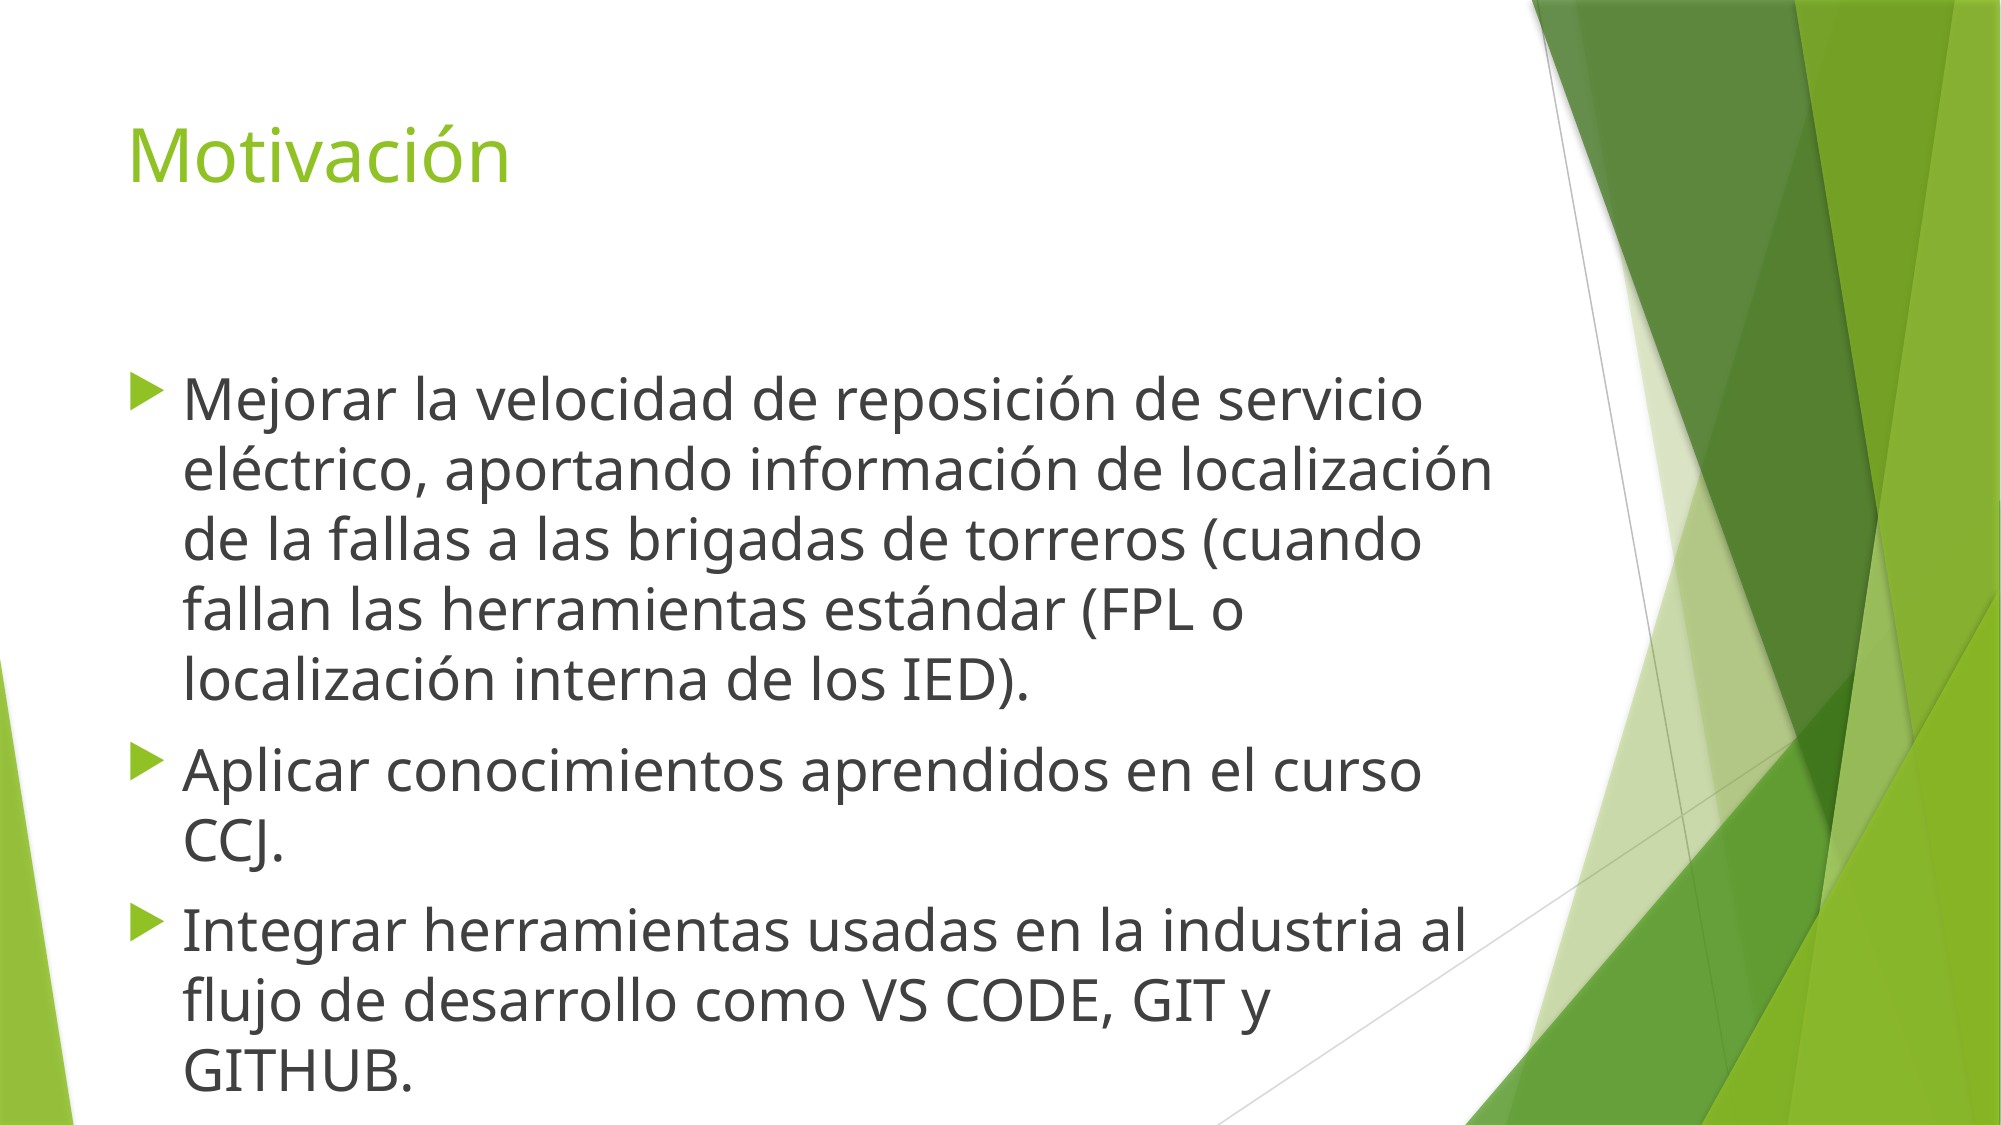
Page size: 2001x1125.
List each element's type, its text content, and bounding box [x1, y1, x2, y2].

list Mejorar la velocidad de reposición de servicio eléctrico, aportando información de localización de la fallas a las brigadas de torreros (cuando fallan las herramientas estándar (FPL o localización interna de los IED). Aplicar conocimientos aprendidos en el curso CCJ. Integrar herramientas usadas en la industria al flujo de desarrollo como VS CODE, GIT y GITHUB. [111, 354, 1522, 992]
title Motivación [111, 99, 1522, 317]
